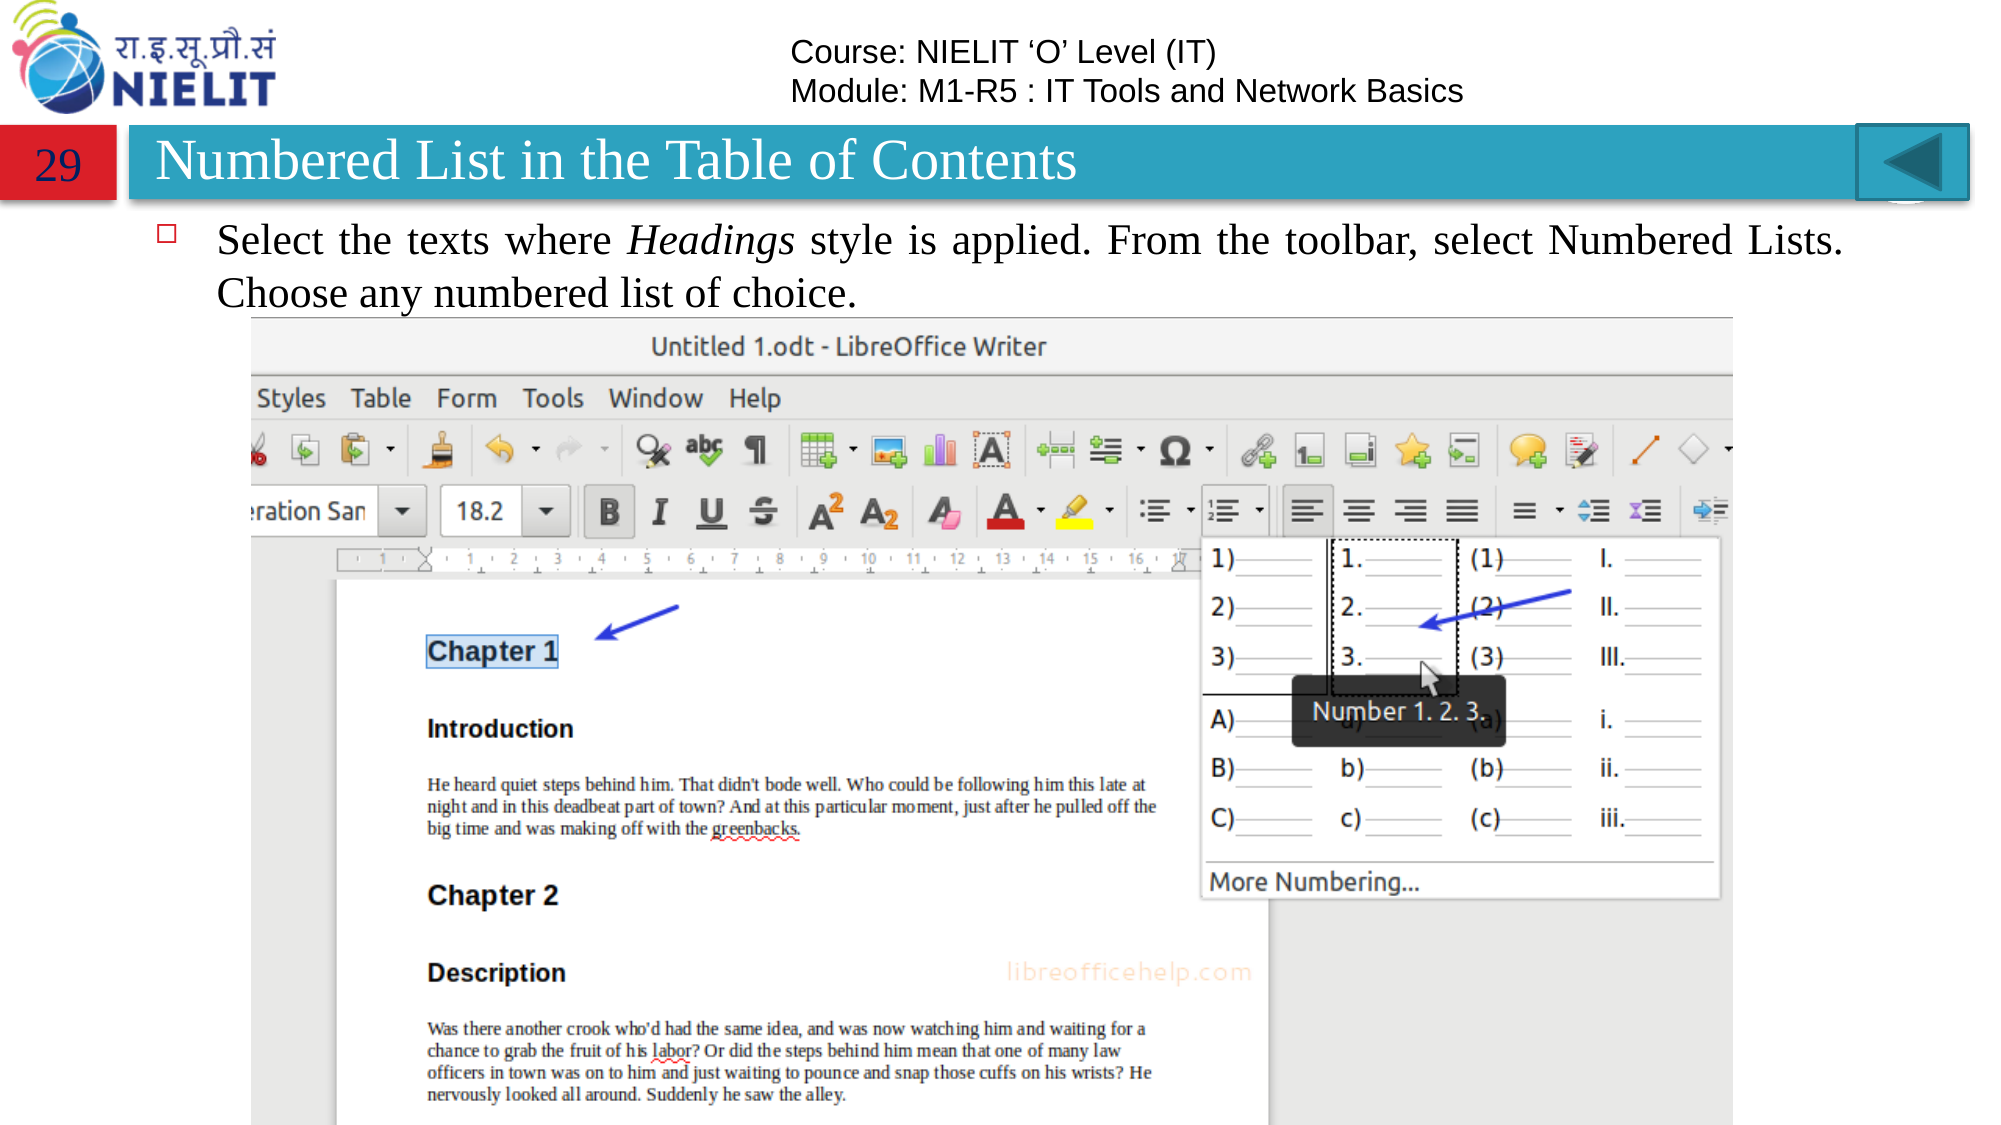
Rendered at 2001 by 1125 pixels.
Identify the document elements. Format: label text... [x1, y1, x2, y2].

slide_number 29 [0, 125, 117, 200]
picture [307, 10, 1891, 121]
title Numbered List in the Table of Contents [137, 112, 1863, 200]
list Select the texts where Headings style is applied. From the toolbar, select Numbered Lists. Choose any numbered list of choice. [137, 202, 1863, 1125]
picture [251, 316, 1733, 1125]
picture [12, 0, 276, 114]
